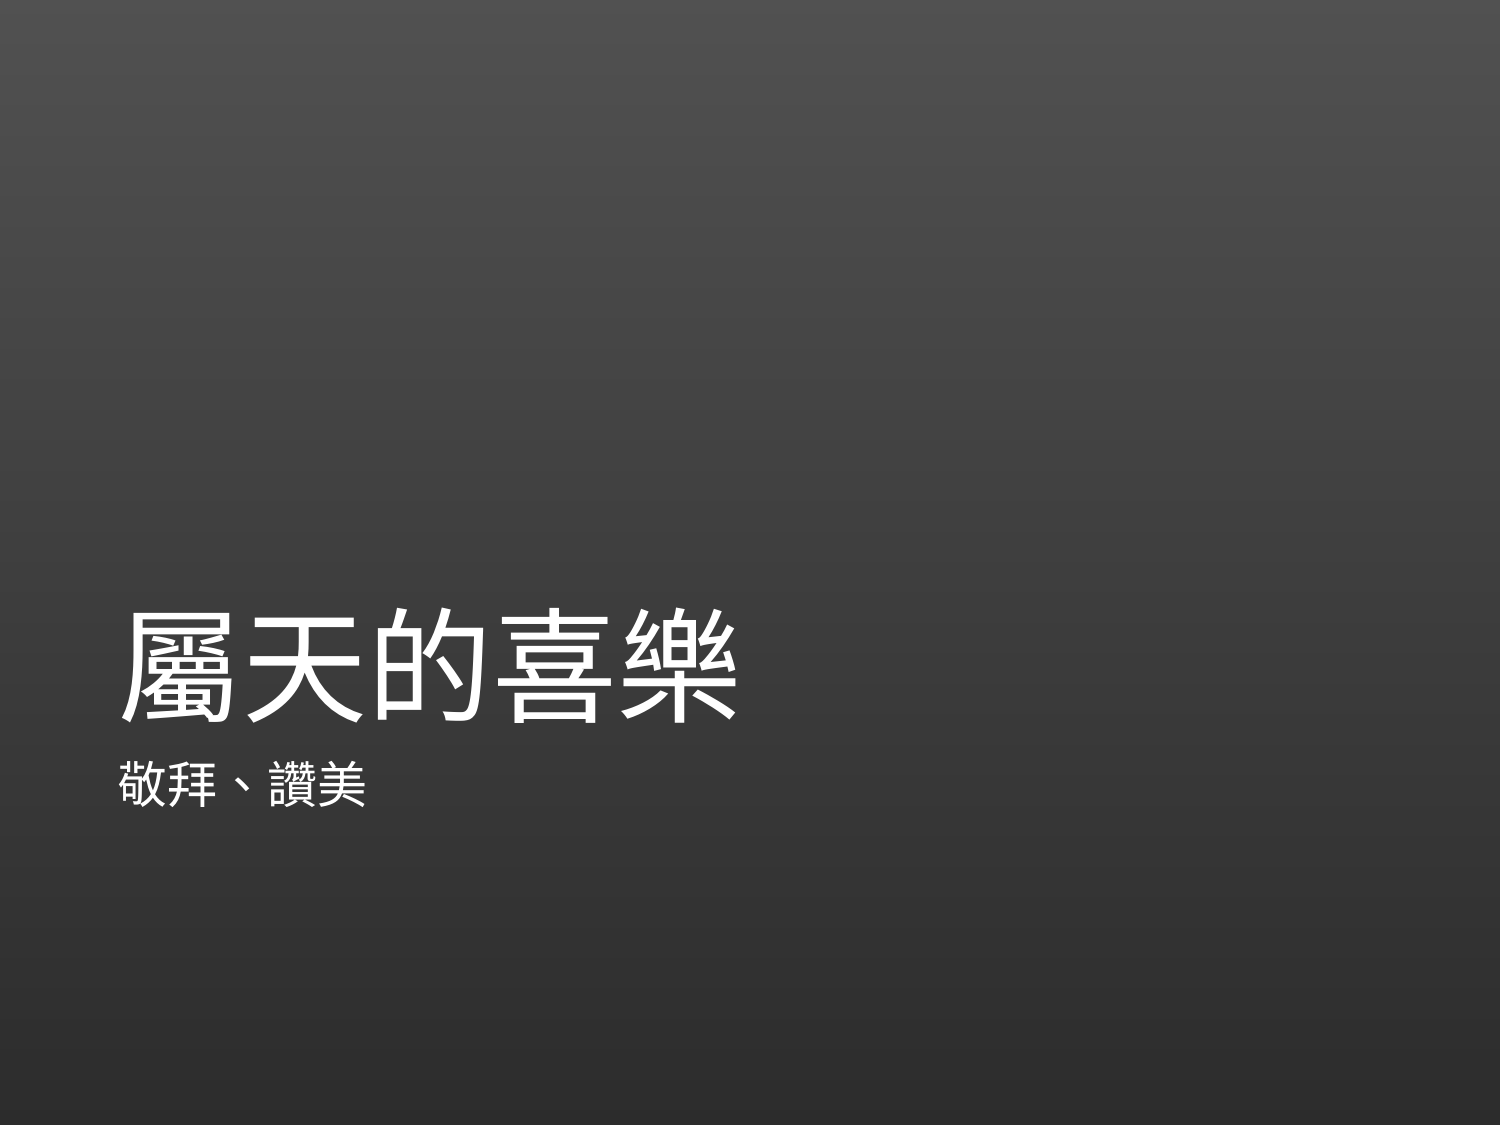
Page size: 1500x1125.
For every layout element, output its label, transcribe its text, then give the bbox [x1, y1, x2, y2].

title 屬天的喜樂 [102, 280, 1397, 749]
list 敬拜、讚美 [102, 752, 1397, 999]
